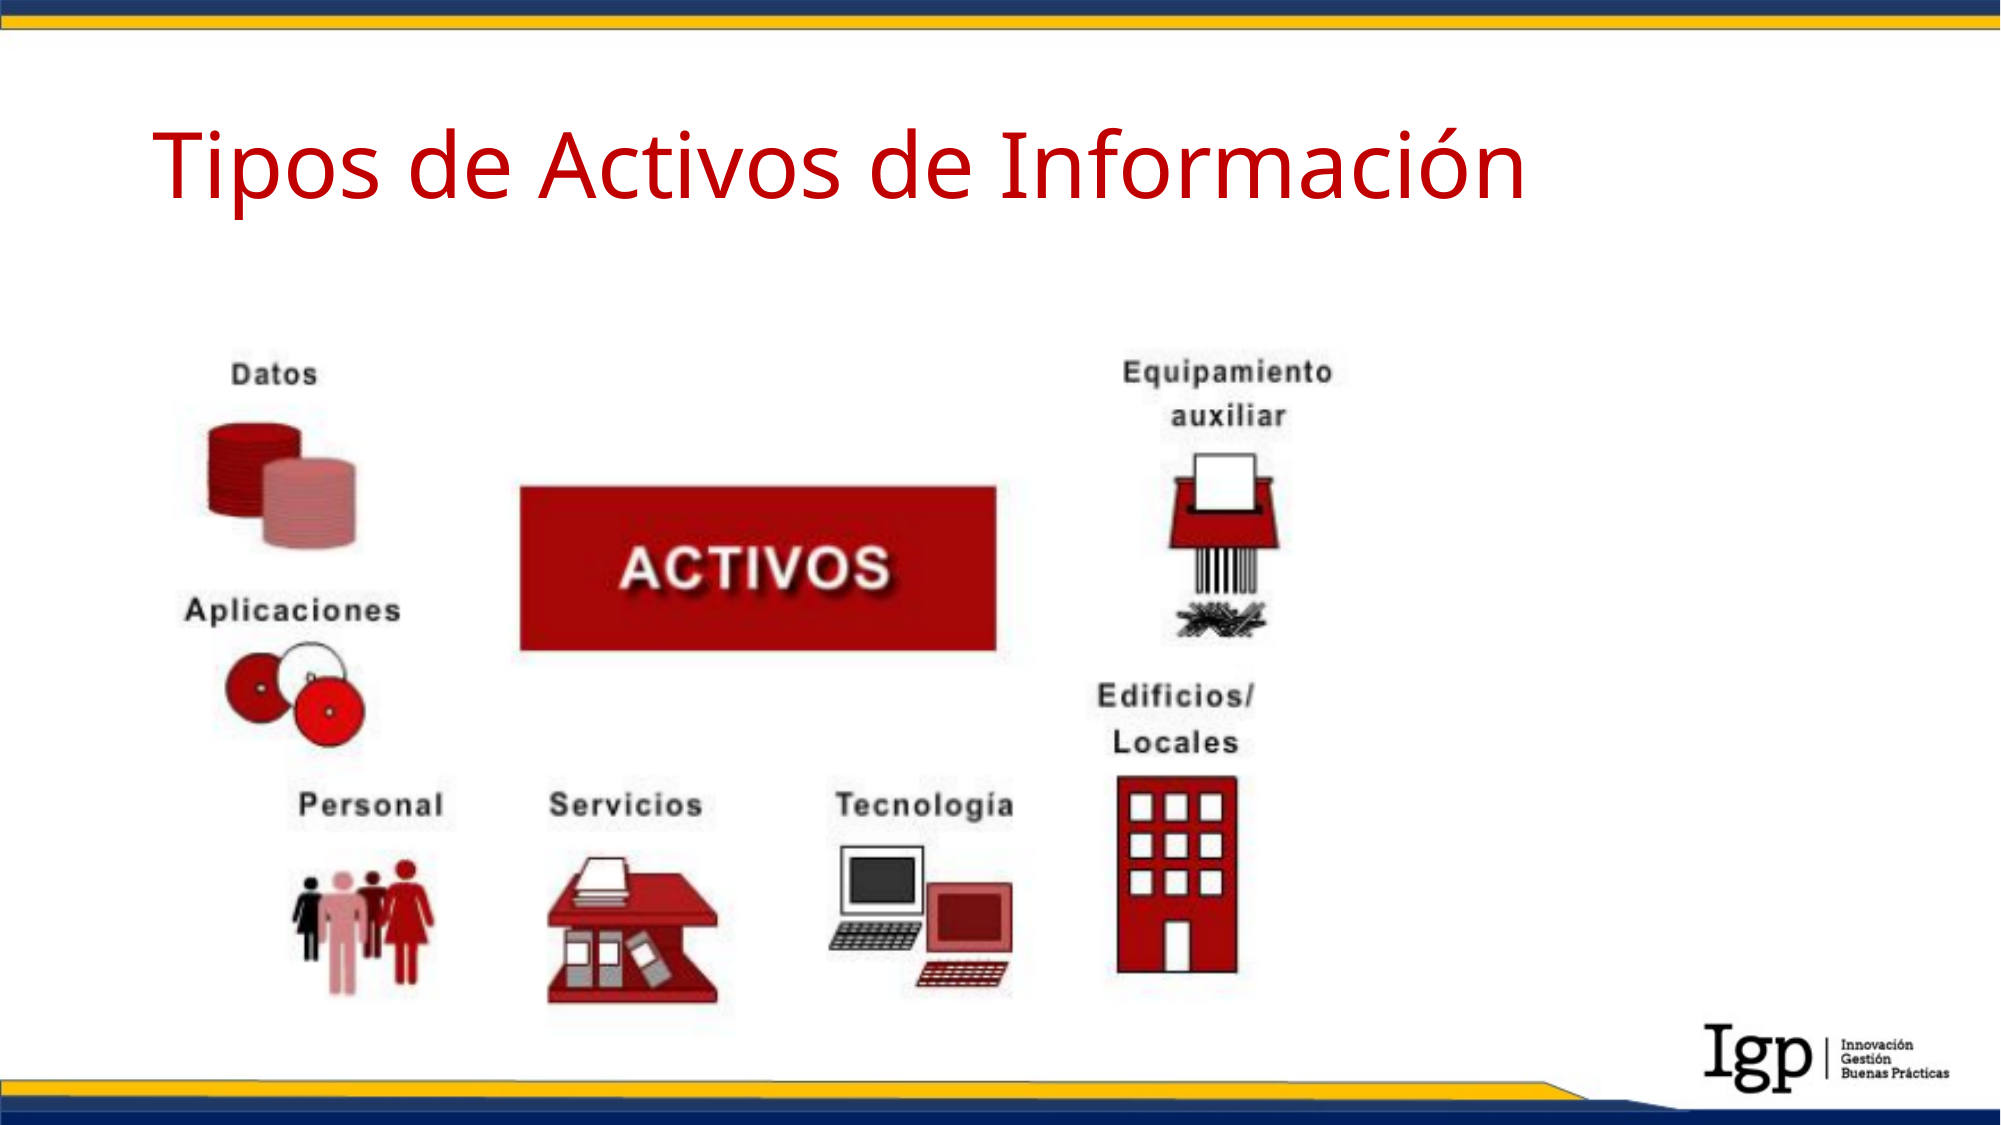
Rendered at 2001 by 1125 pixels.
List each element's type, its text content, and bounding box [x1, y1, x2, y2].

title Tipos de Activos de Información [137, 59, 1863, 278]
picture [0, 0, 2001, 1125]
